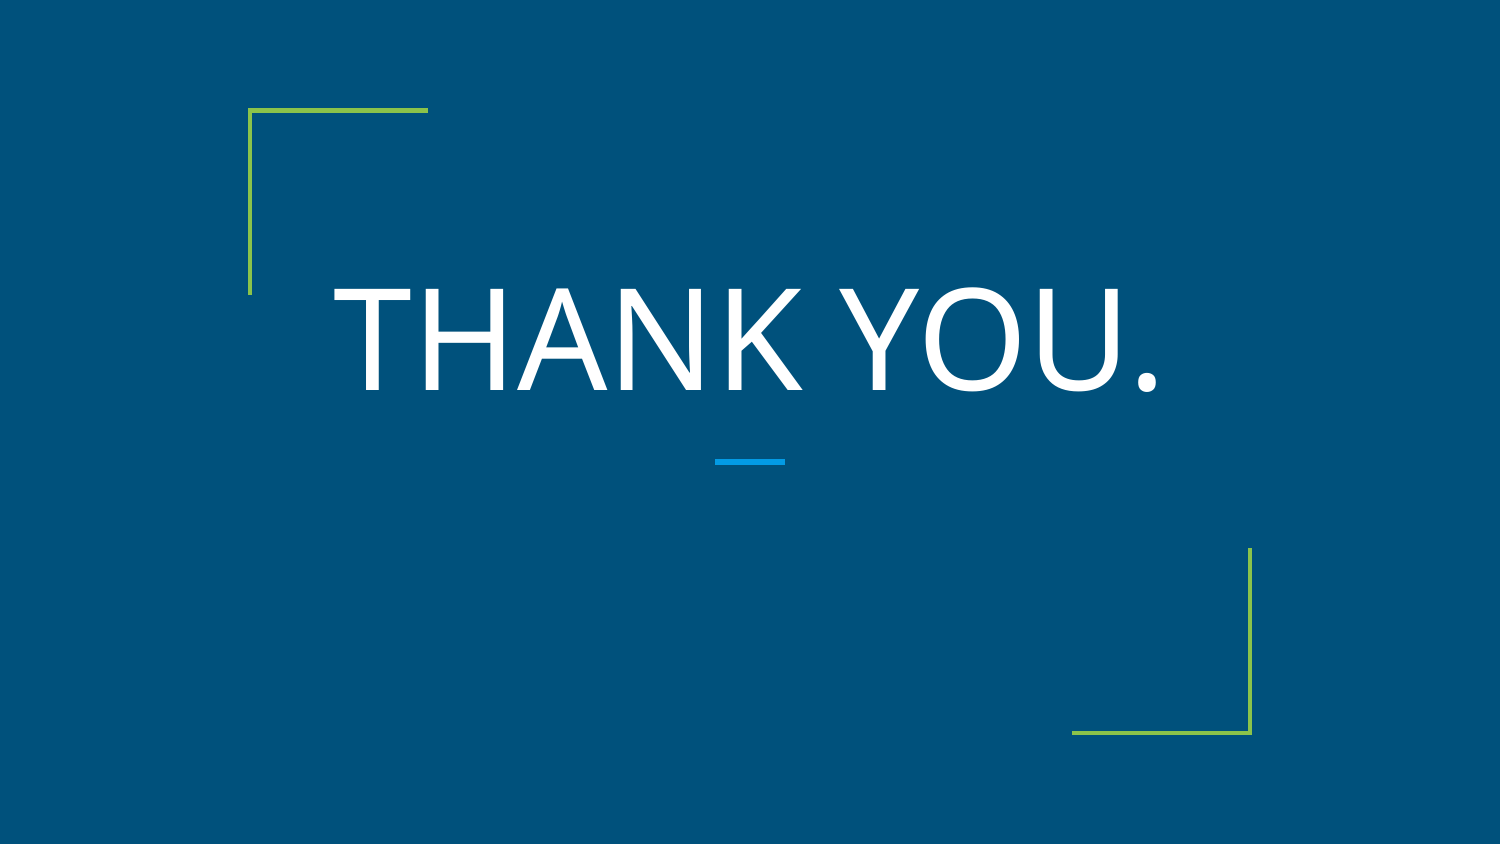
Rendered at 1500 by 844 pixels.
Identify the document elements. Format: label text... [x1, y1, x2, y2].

title THANK YOU. [275, 195, 1225, 435]
